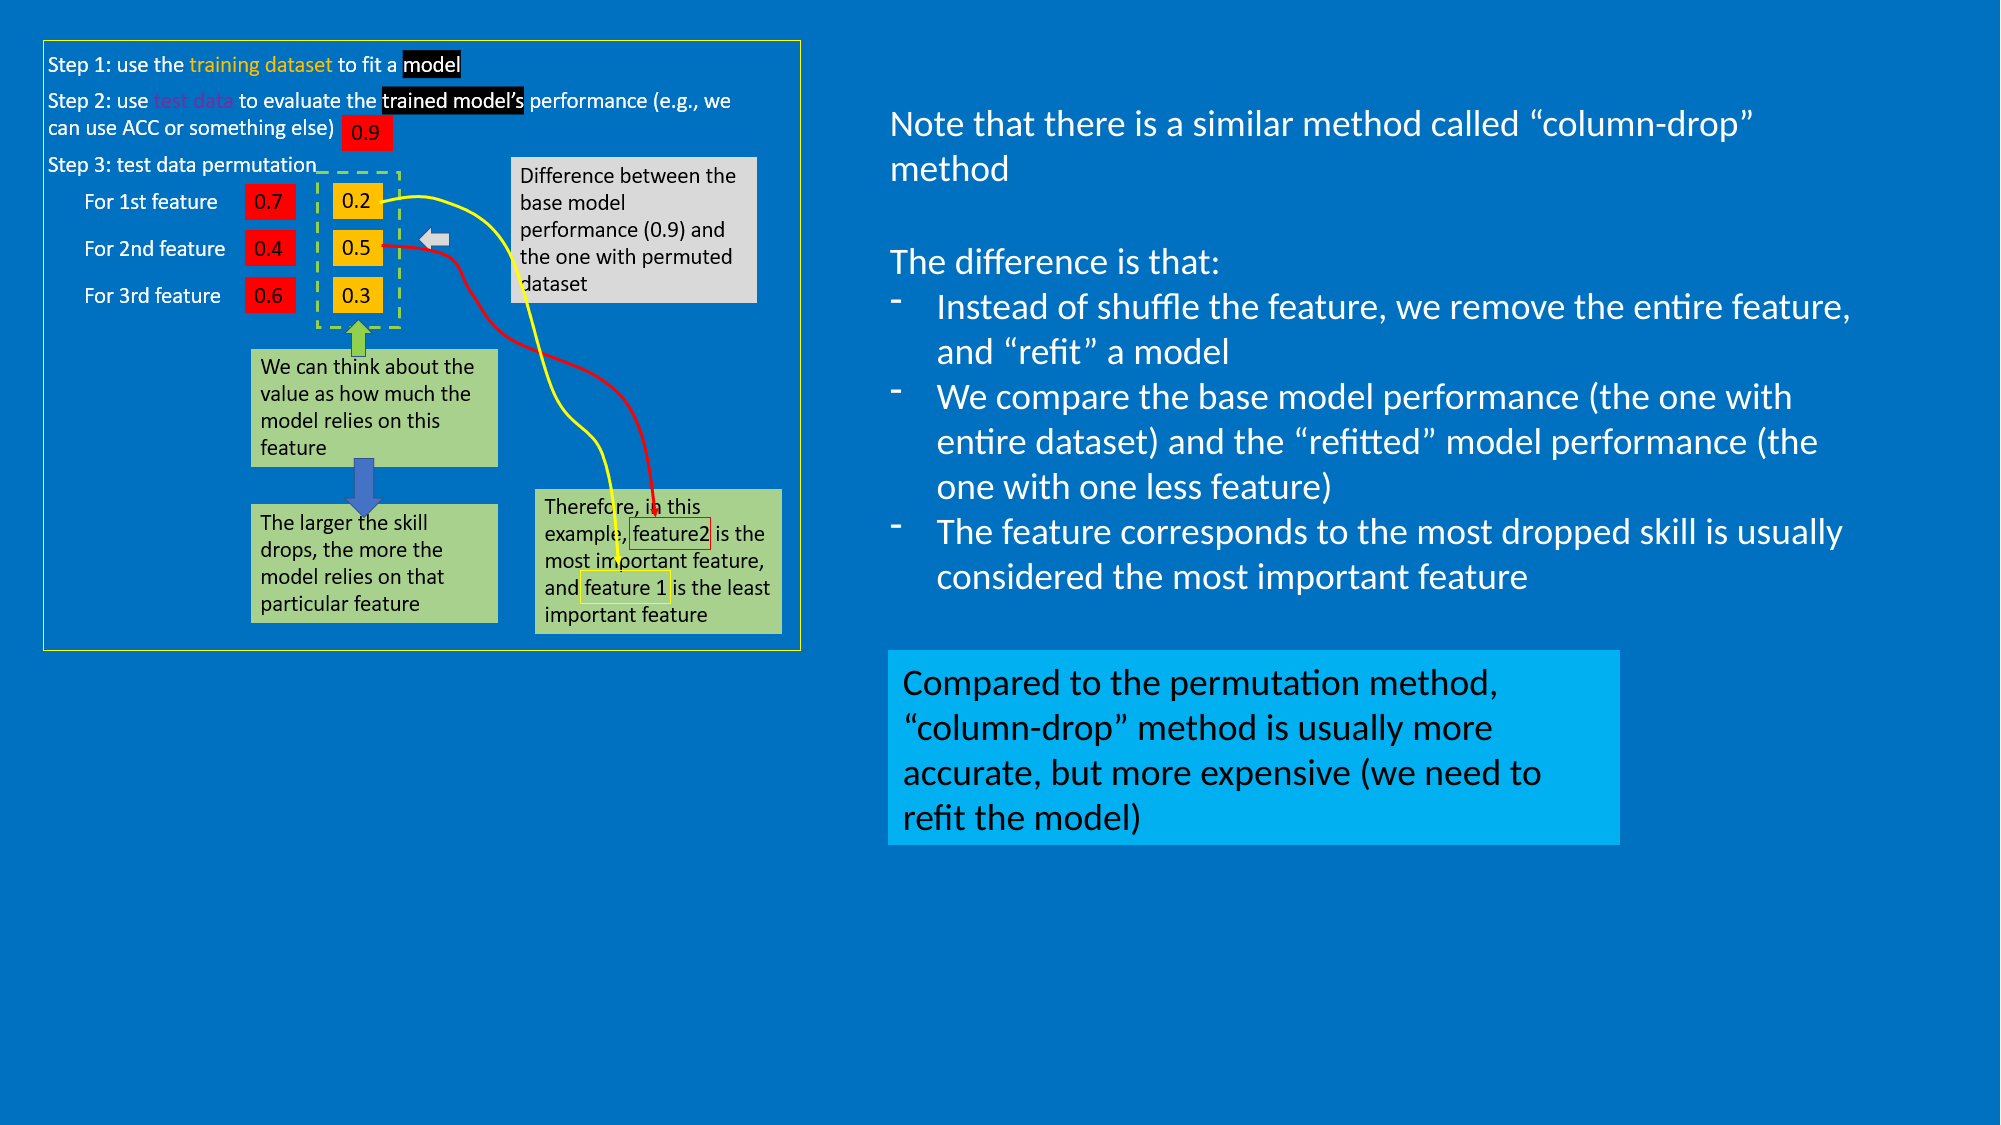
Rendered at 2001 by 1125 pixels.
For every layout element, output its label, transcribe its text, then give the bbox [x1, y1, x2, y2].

picture [43, 40, 801, 651]
text_box The difference is that: Instead of shuffle the feature, we remove the entire feature, and “refit” a model We compare the base model performance (the one with entire dataset) and the “refitted” model performance (the one with one less feature) The feature corresponds to the most dropped skill is usually considered the most important feature [874, 229, 1899, 604]
text_box Compared to the permutation method, “column-drop” method is usually more accurate, but more expensive (we need to refit the model) [888, 650, 1620, 845]
text_box Note that there is a similar method called “column-drop” method [874, 91, 1899, 197]
